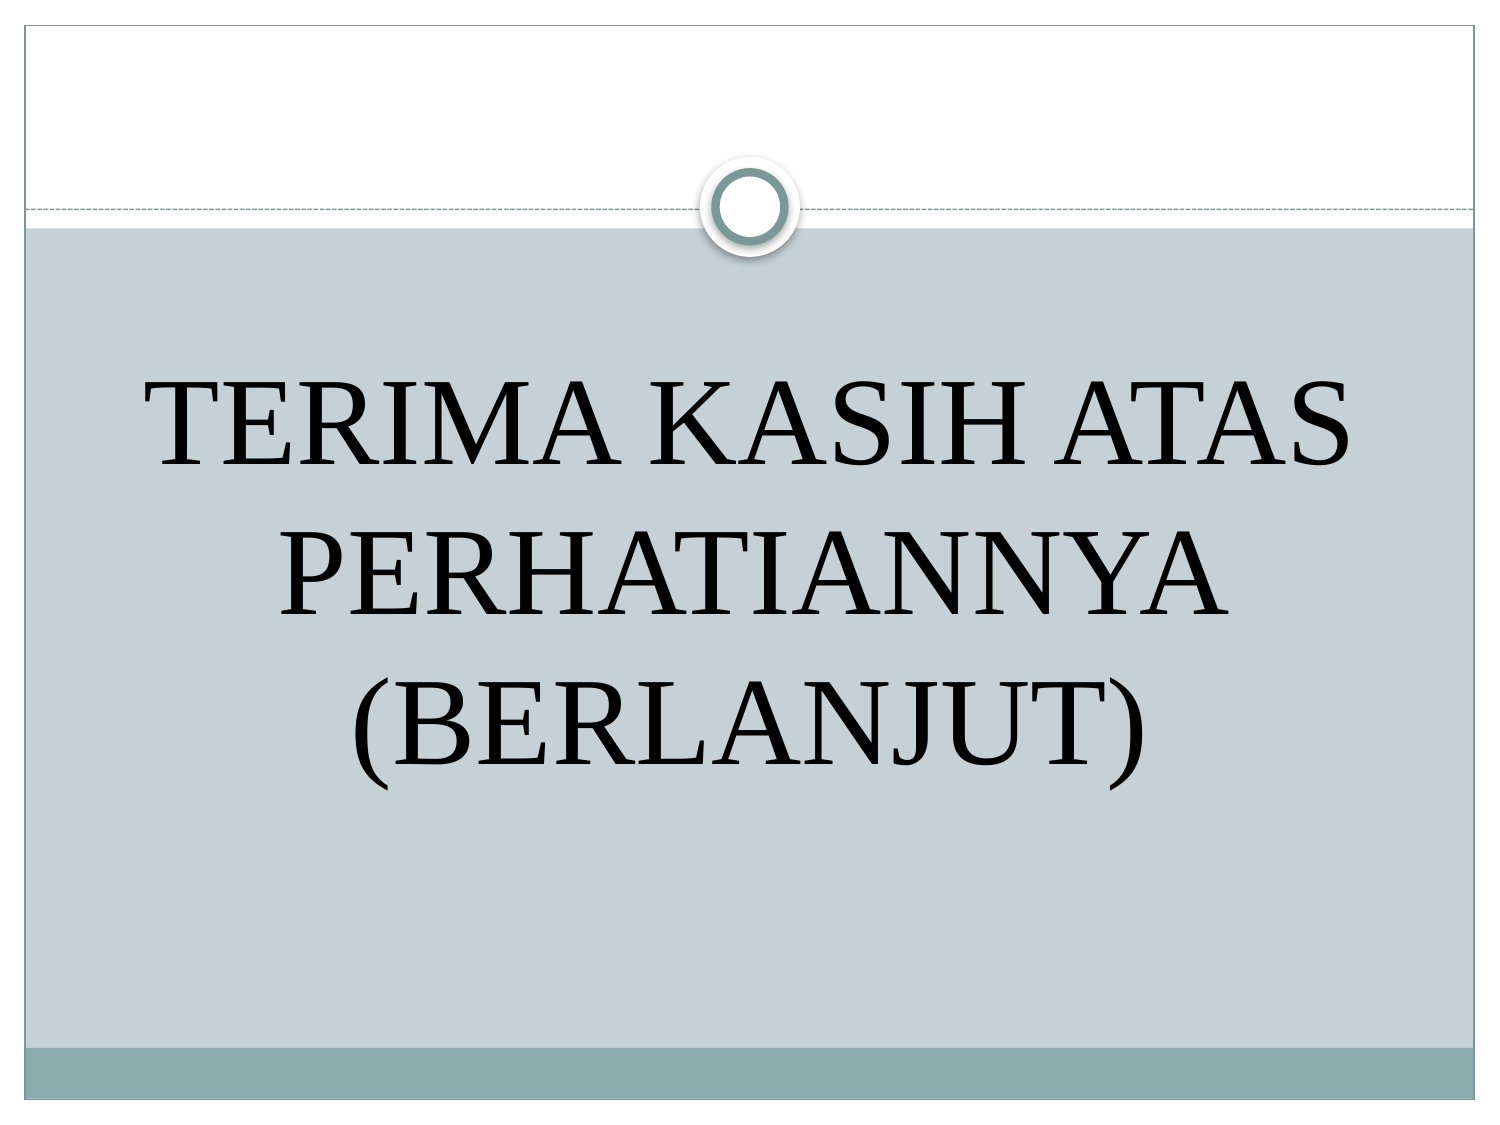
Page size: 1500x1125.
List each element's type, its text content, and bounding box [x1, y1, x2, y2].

title TERIMA KASIH ATAS PERHATIANNYA (BERLANJUT) [75, 115, 1425, 797]
